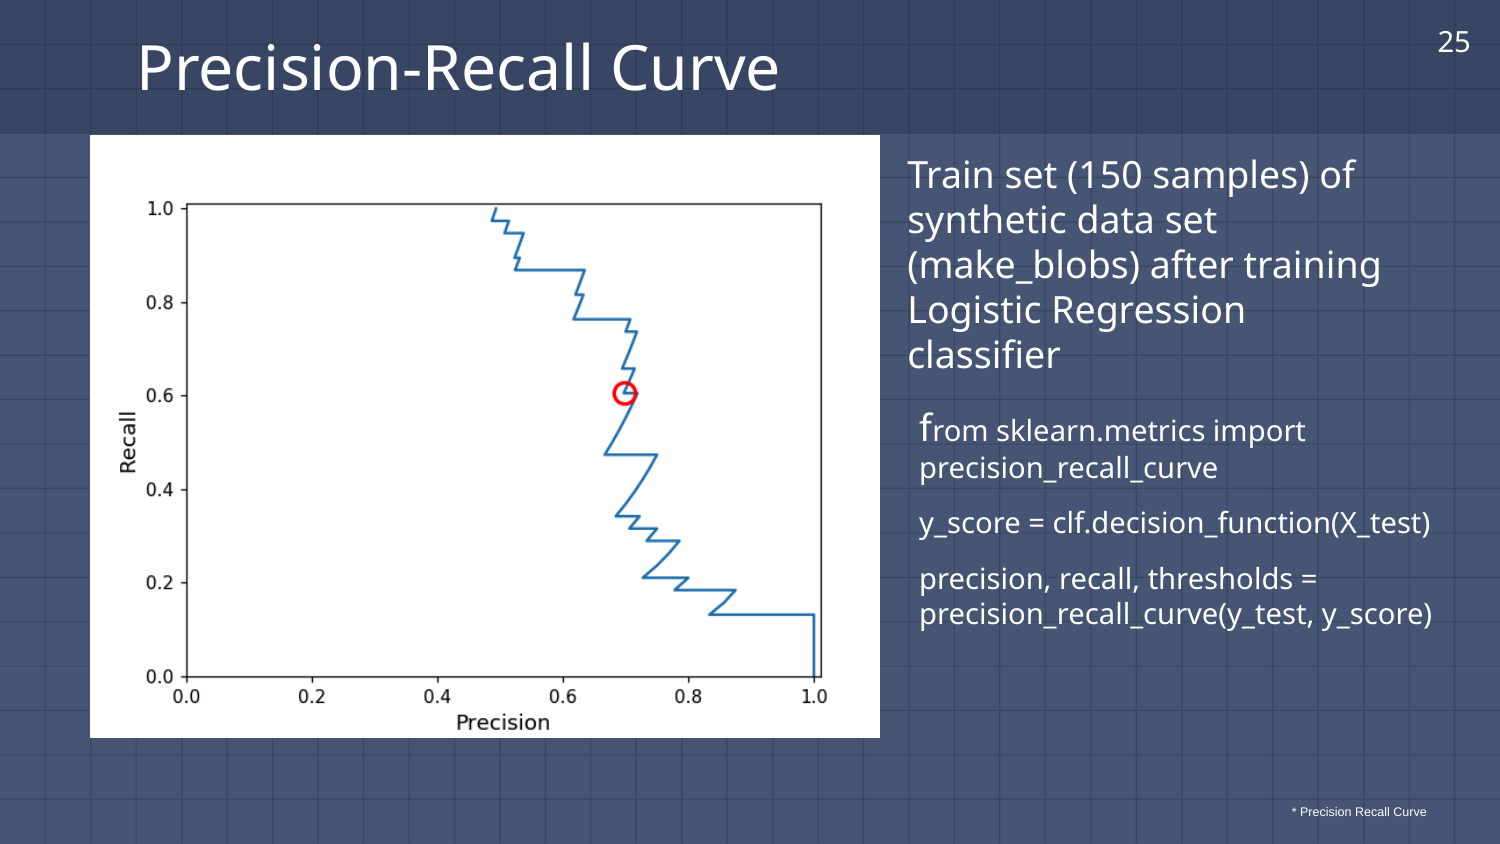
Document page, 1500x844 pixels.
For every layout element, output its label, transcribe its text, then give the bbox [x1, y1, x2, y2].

slide_number ‹#› [1408, 0, 1500, 88]
text_box Train set (150 samples) of synthetic data set (make_blobs) after training Logistic Regression classifier [892, 135, 1415, 372]
text_box from sklearn.metrics import precision_recall_curve y_score = clf.decision_function(X_test) precision, recall, thresholds = precision_recall_curve(y_test, y_score) [904, 388, 1452, 696]
picture [90, 135, 880, 738]
title Precision-Recall Curve [121, 0, 1383, 118]
text_box * Precision Recall Curve [976, 789, 1487, 831]
